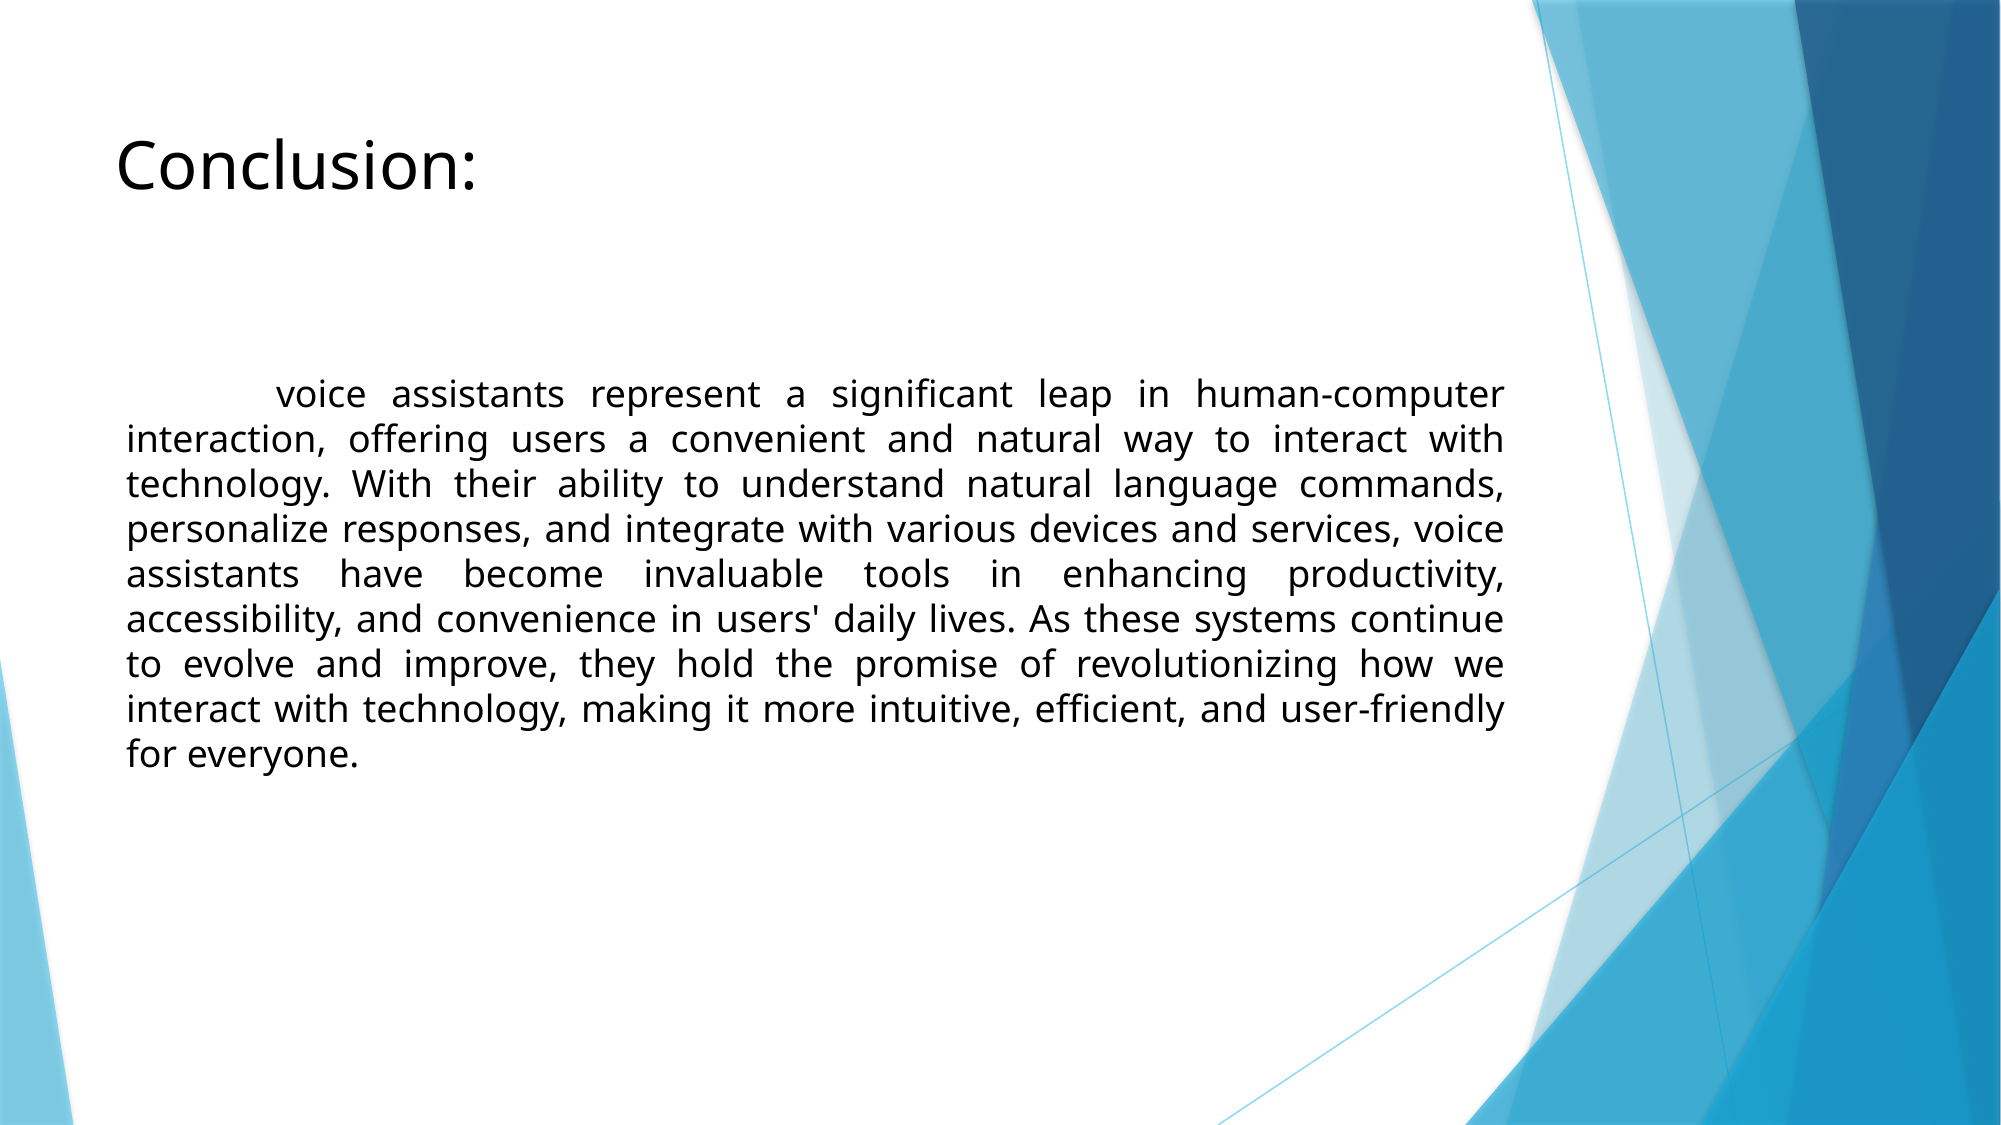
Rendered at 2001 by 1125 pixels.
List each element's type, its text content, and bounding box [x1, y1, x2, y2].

list voice assistants represent a significant leap in human-computer interaction, offering users a convenient and natural way to interact with technology. With their ability to understand natural language commands, personalize responses, and integrate with various devices and services, voice assistants have become invaluable tools in enhancing productivity, accessibility, and convenience in users' daily lives. As these systems continue to evolve and improve, they hold the promise of revolutionizing how we interact with technology, making it more intuitive, efficient, and user-friendly for everyone. [111, 362, 1522, 1125]
title Conclusion: [100, 115, 1512, 231]
